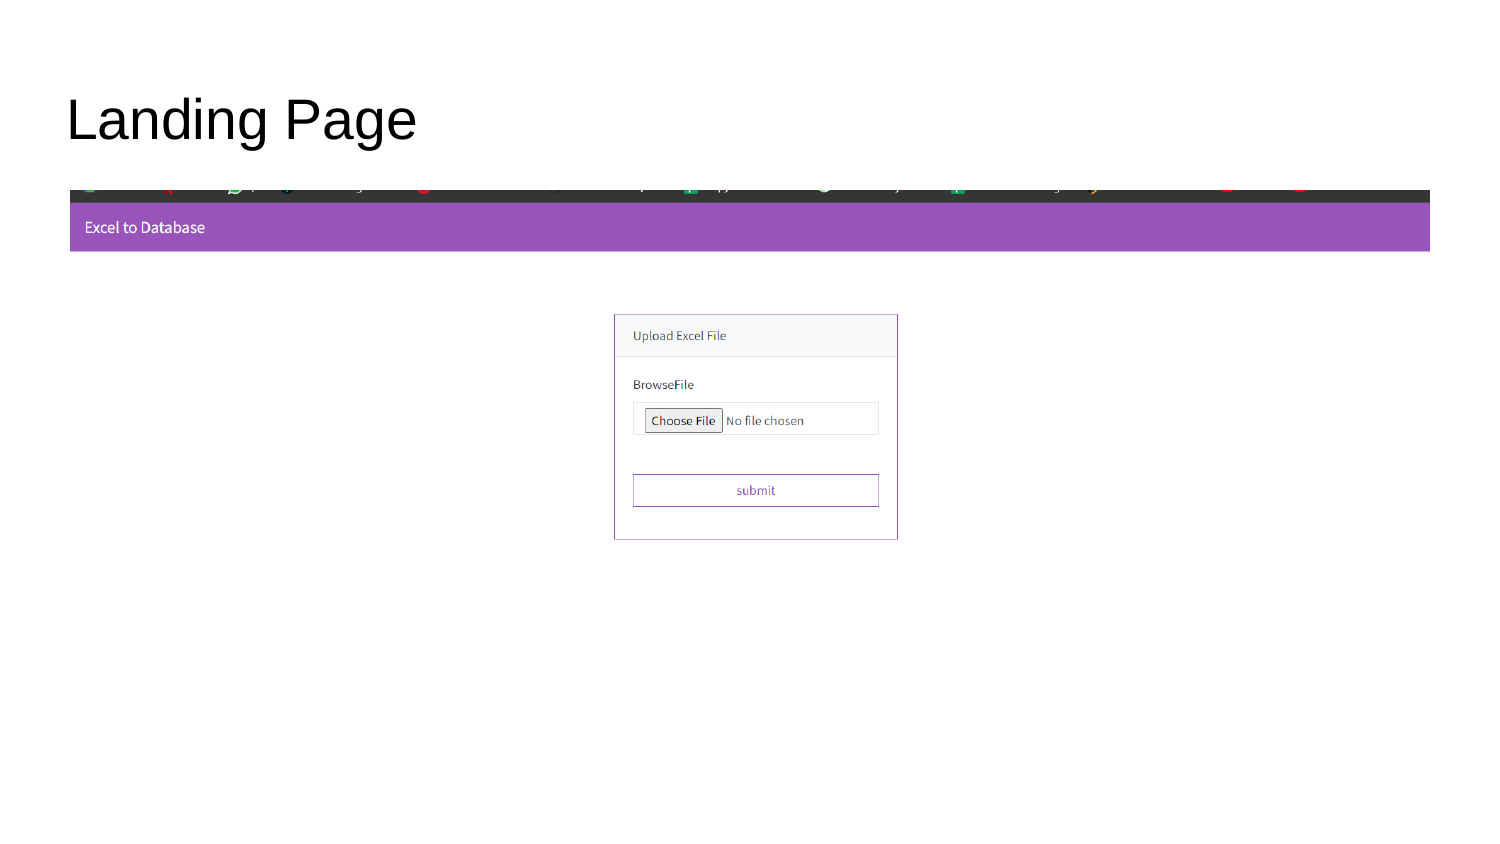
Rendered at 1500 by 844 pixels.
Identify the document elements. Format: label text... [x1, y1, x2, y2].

picture [69, 190, 1431, 818]
title Landing Page [51, 72, 1449, 167]
